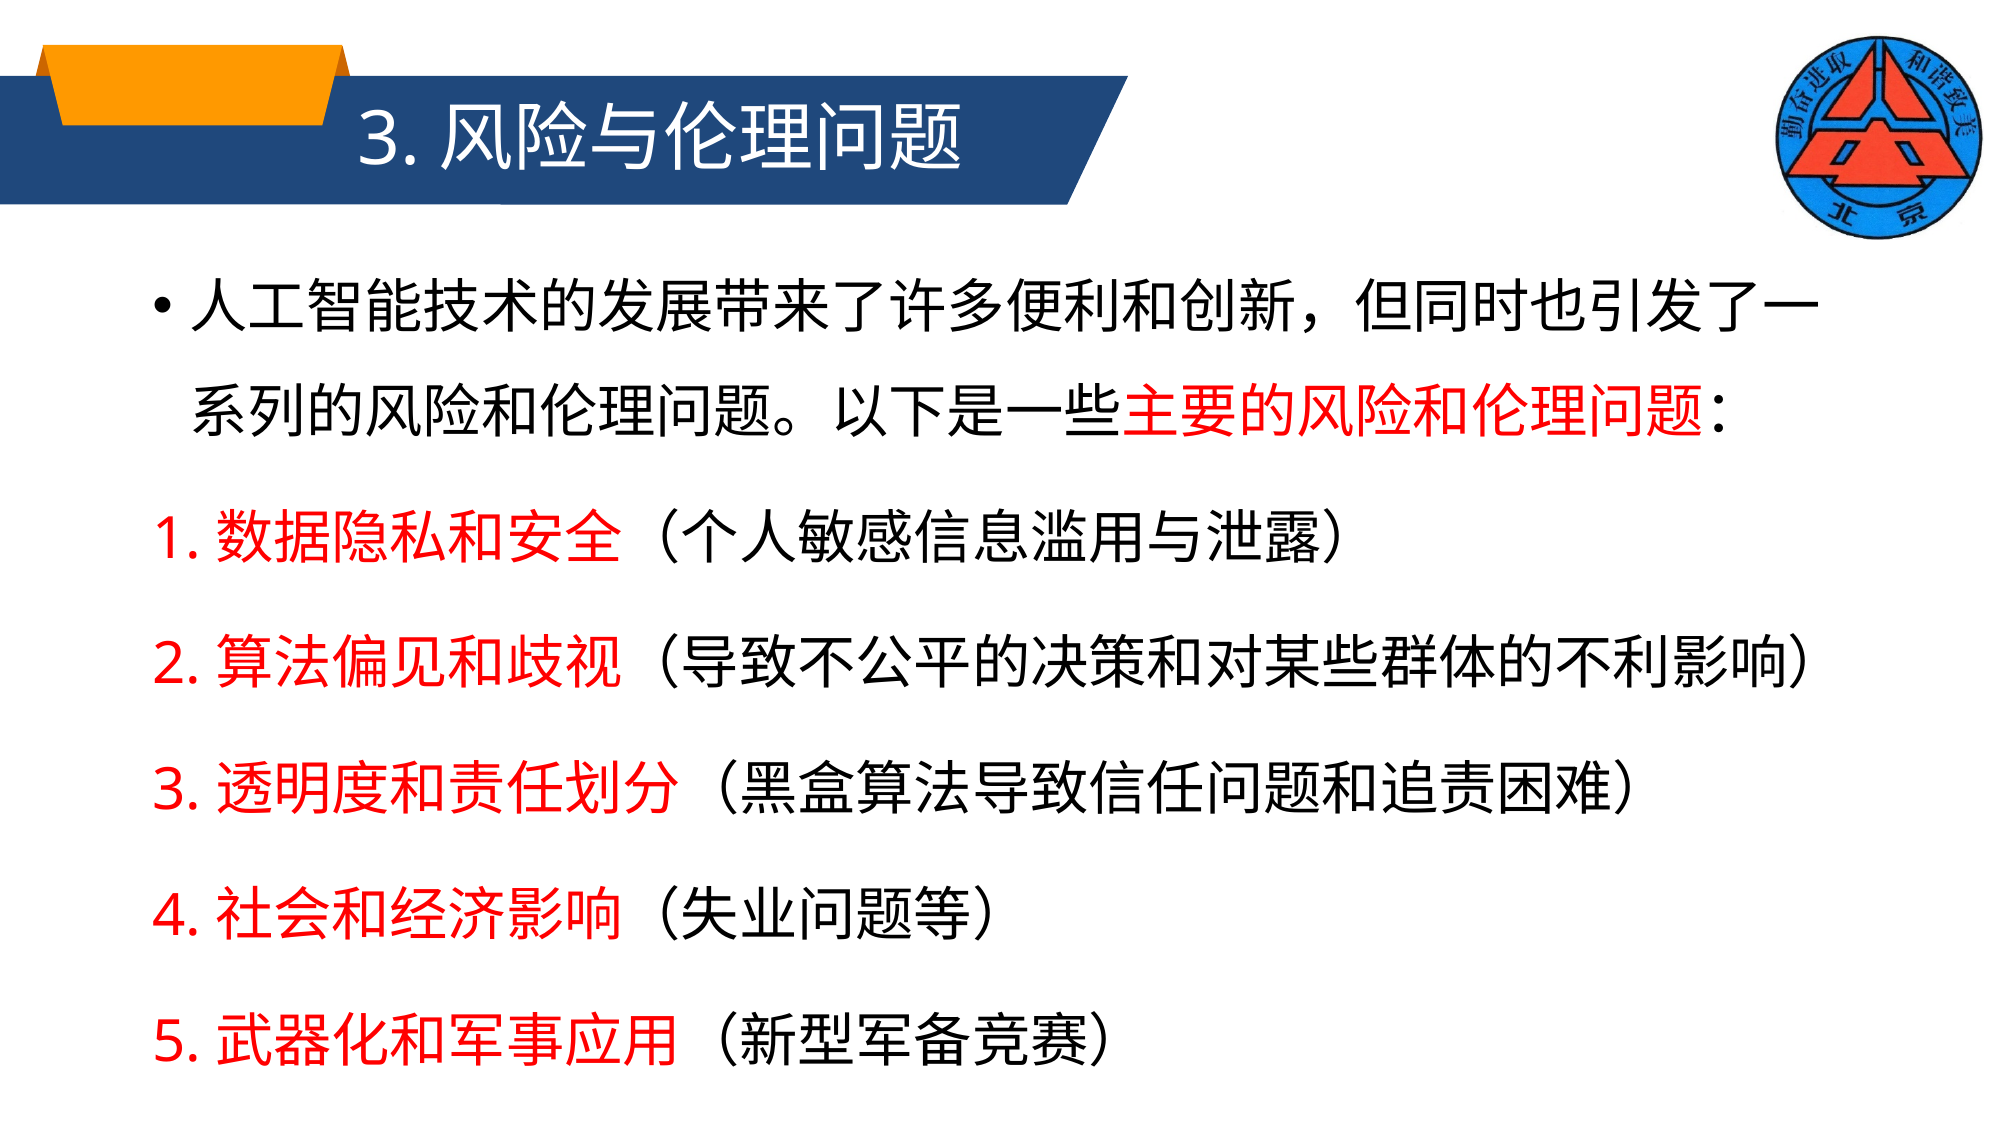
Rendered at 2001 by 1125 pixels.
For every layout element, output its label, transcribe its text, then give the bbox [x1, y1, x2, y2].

title 3.风险与伦理问题 [342, 75, 1296, 205]
list 人工智能技术的发展带来了许多便利和创新，但同时也引发了一系列的风险和伦理问题。以下是一些主要的风险和伦理问题： 1.数据隐私和安全（个人敏感信息滥用与泄露） 2.算法偏见和歧视（导致不公平的决策和对某些群体的不利影响） 3.透明度和责任划分（黑盒算法导致信任问题和追责困难） 4.社会和经济影响（失业问题等） 5.武器化和军事应用（新型军备竞赛） [137, 226, 1863, 1125]
picture [1773, 33, 1984, 240]
